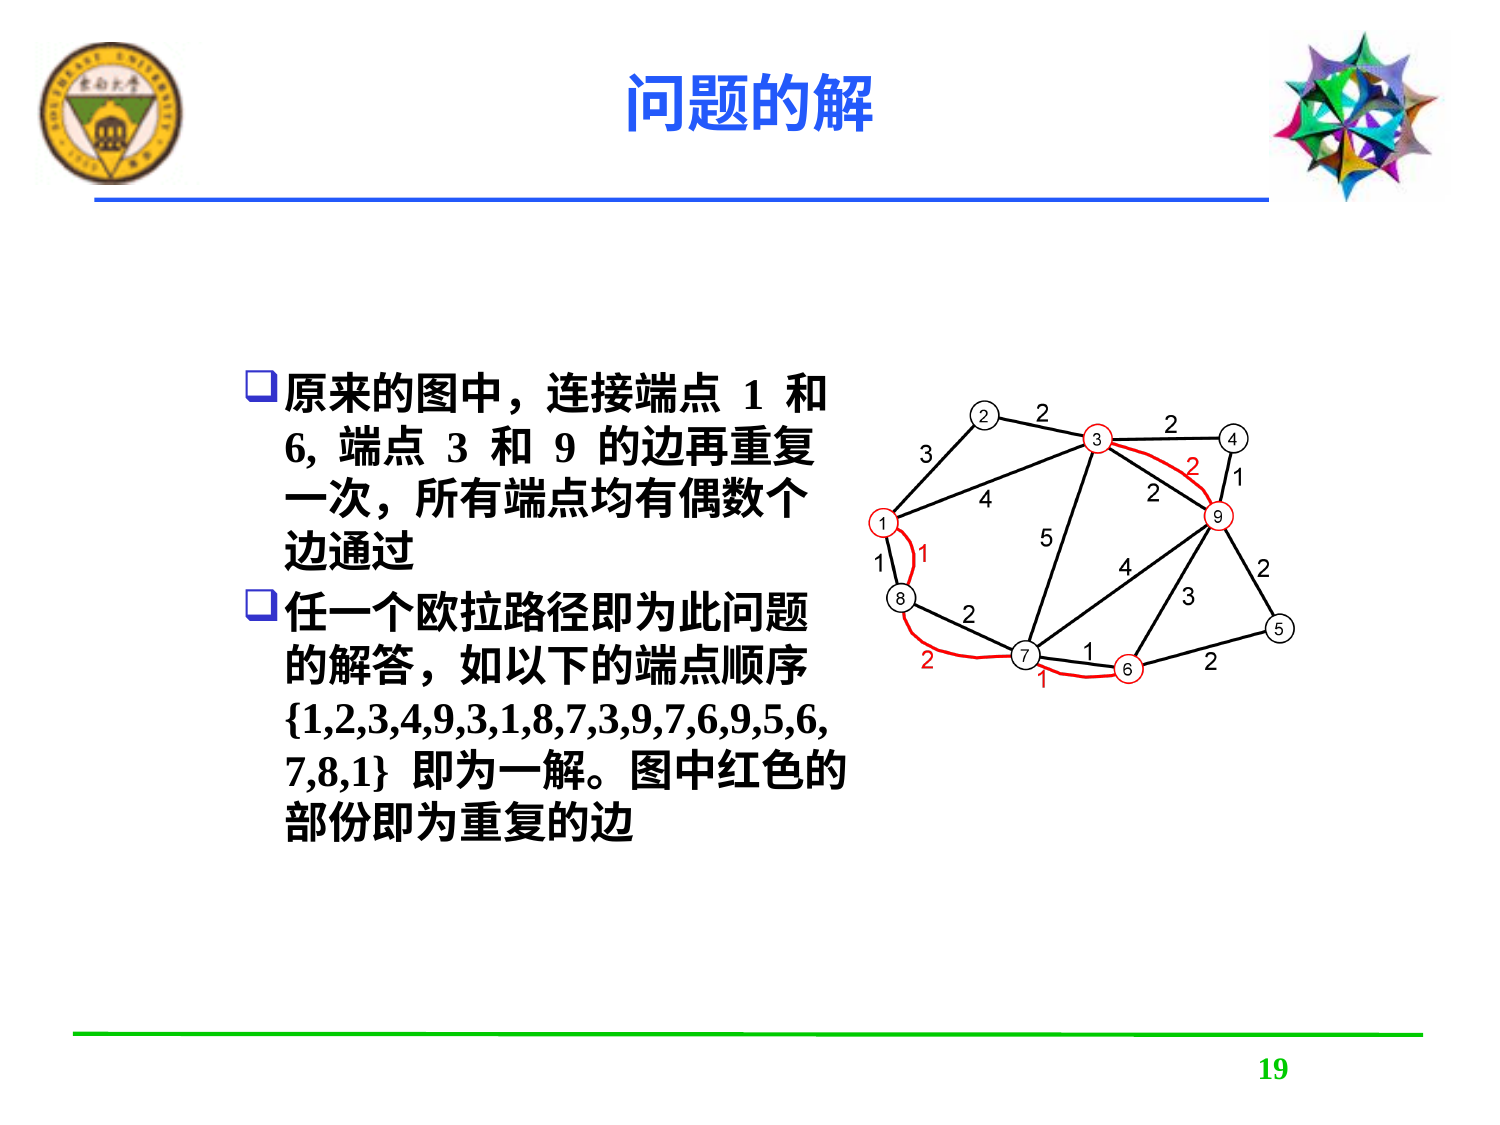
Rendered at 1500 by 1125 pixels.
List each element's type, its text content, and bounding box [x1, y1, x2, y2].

picture [29, 42, 112, 185]
list 原来的图中，连接端点 1 和 6, 端点 3 和 9 的边再重复一次，所有端点均有偶数个边通过 任一个欧拉路径即为此问题的解答，如以下的端点顺序 {1,2,3,4,9,3,1,8,7,3,9,7,6,9,5,6,7,8,1} 即为一解。图中红色的部份即为重复的边 [227, 358, 866, 865]
picture [833, 385, 1318, 689]
title 问题的解 [112, 7, 1388, 195]
picture [1269, 30, 1451, 202]
